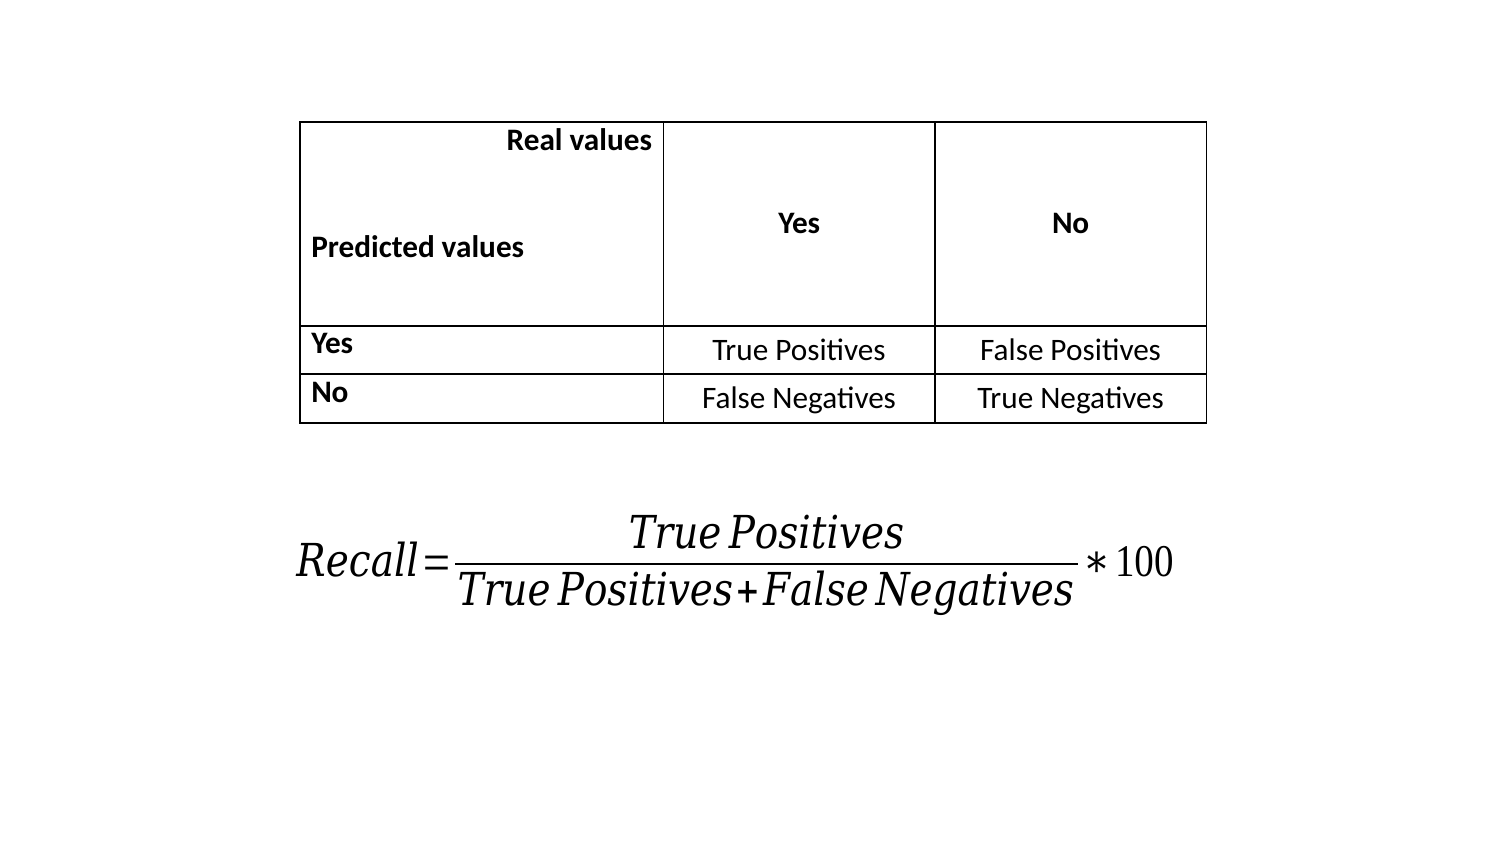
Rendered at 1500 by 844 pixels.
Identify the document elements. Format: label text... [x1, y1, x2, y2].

table_cell True Positives [664, 327, 934, 373]
table_cell No [301, 375, 663, 422]
table_cell False Negatives [664, 375, 934, 422]
table_header No [936, 123, 1206, 325]
table_cell False Positives [936, 327, 1206, 373]
table_header Real values Predicted values [301, 123, 663, 325]
table_header Yes [664, 123, 934, 325]
table_cell Yes [301, 327, 663, 373]
table_cell True Negatives [936, 375, 1206, 422]
